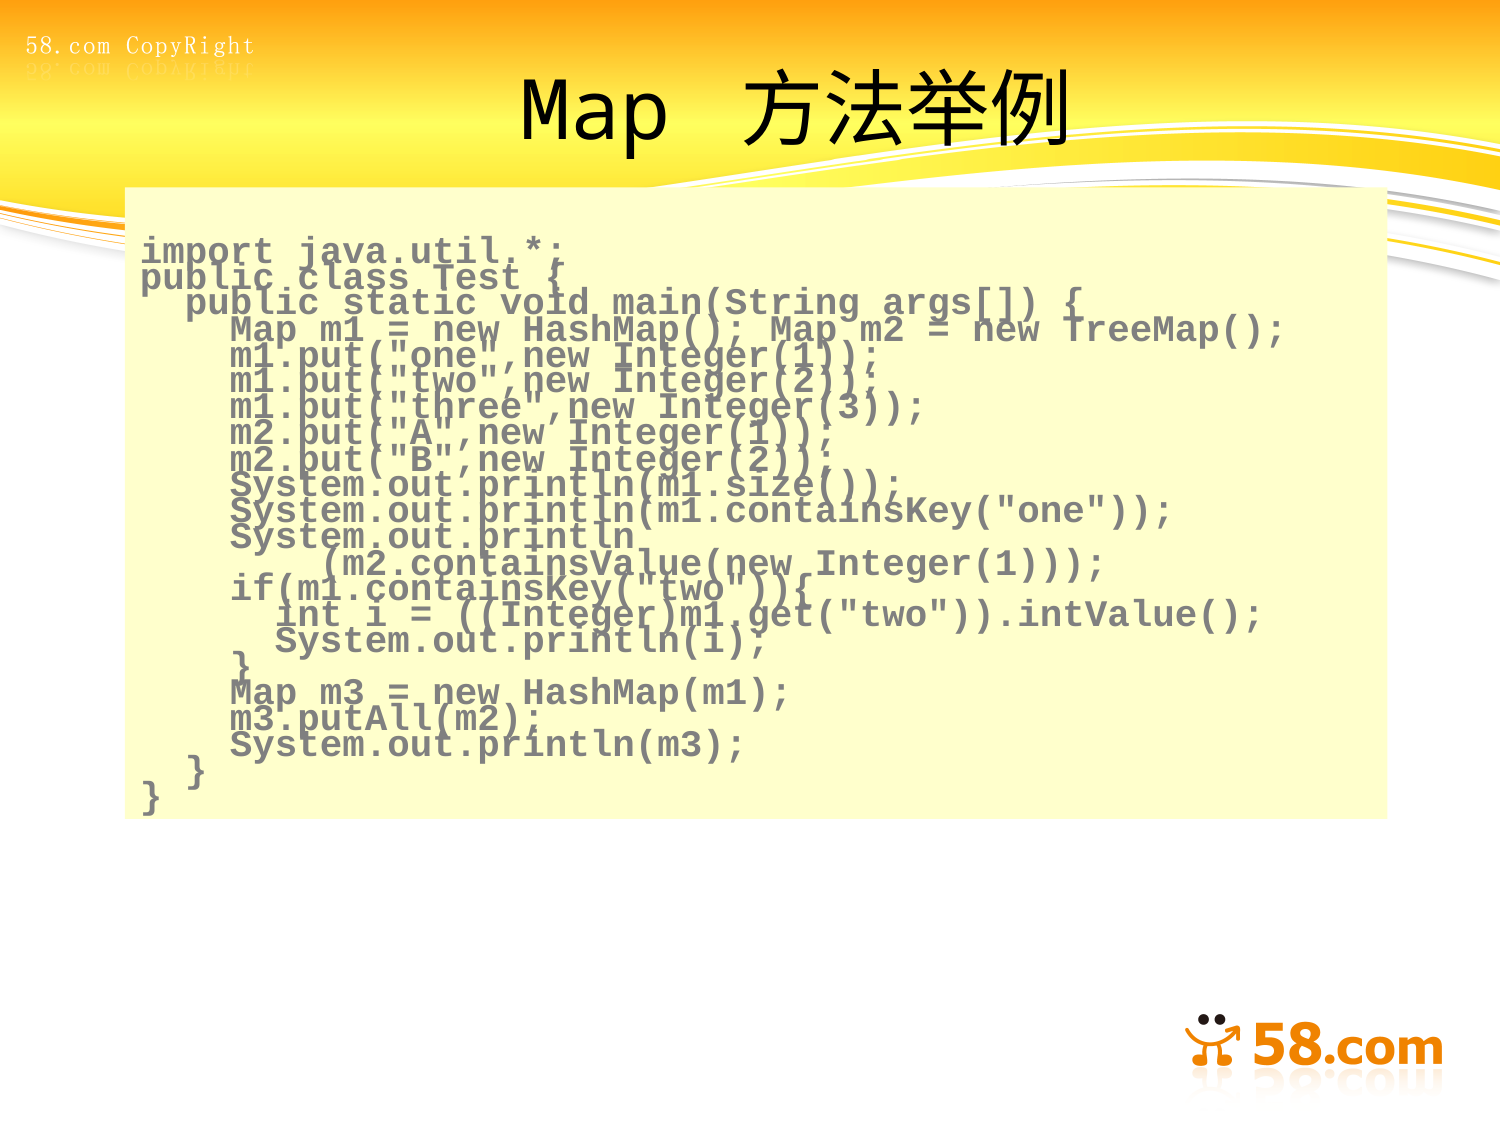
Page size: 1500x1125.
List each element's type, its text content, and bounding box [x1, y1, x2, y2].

title Map 方法举例 [159, 12, 1435, 201]
picture [0, 0, 1500, 1125]
text_box import java.util.*; public class Test { public static void main(String args[]) { Map m1 = new HashMap(); Map m2 = new TreeMap(); m1.put("one",new Integer(1)); m1.put("two",new Integer(2)); m1.put("three",new Integer(3)); m2.put("A",new Integer(1)); m2.put("B",new Integer(2)); System.out.println(m1.size()); System.out.println(m1.containsKey("one")); System.out.println (m2.containsValue(new Integer(1))); if(m1.containsKey("two")){ int i = ((Integer)m1.get("two")).intValue(); System.out.println(i); } Map m3 = new HashMap(m1); m3.putAll(m2); System.out.println(m3); } } [124, 187, 1388, 819]
